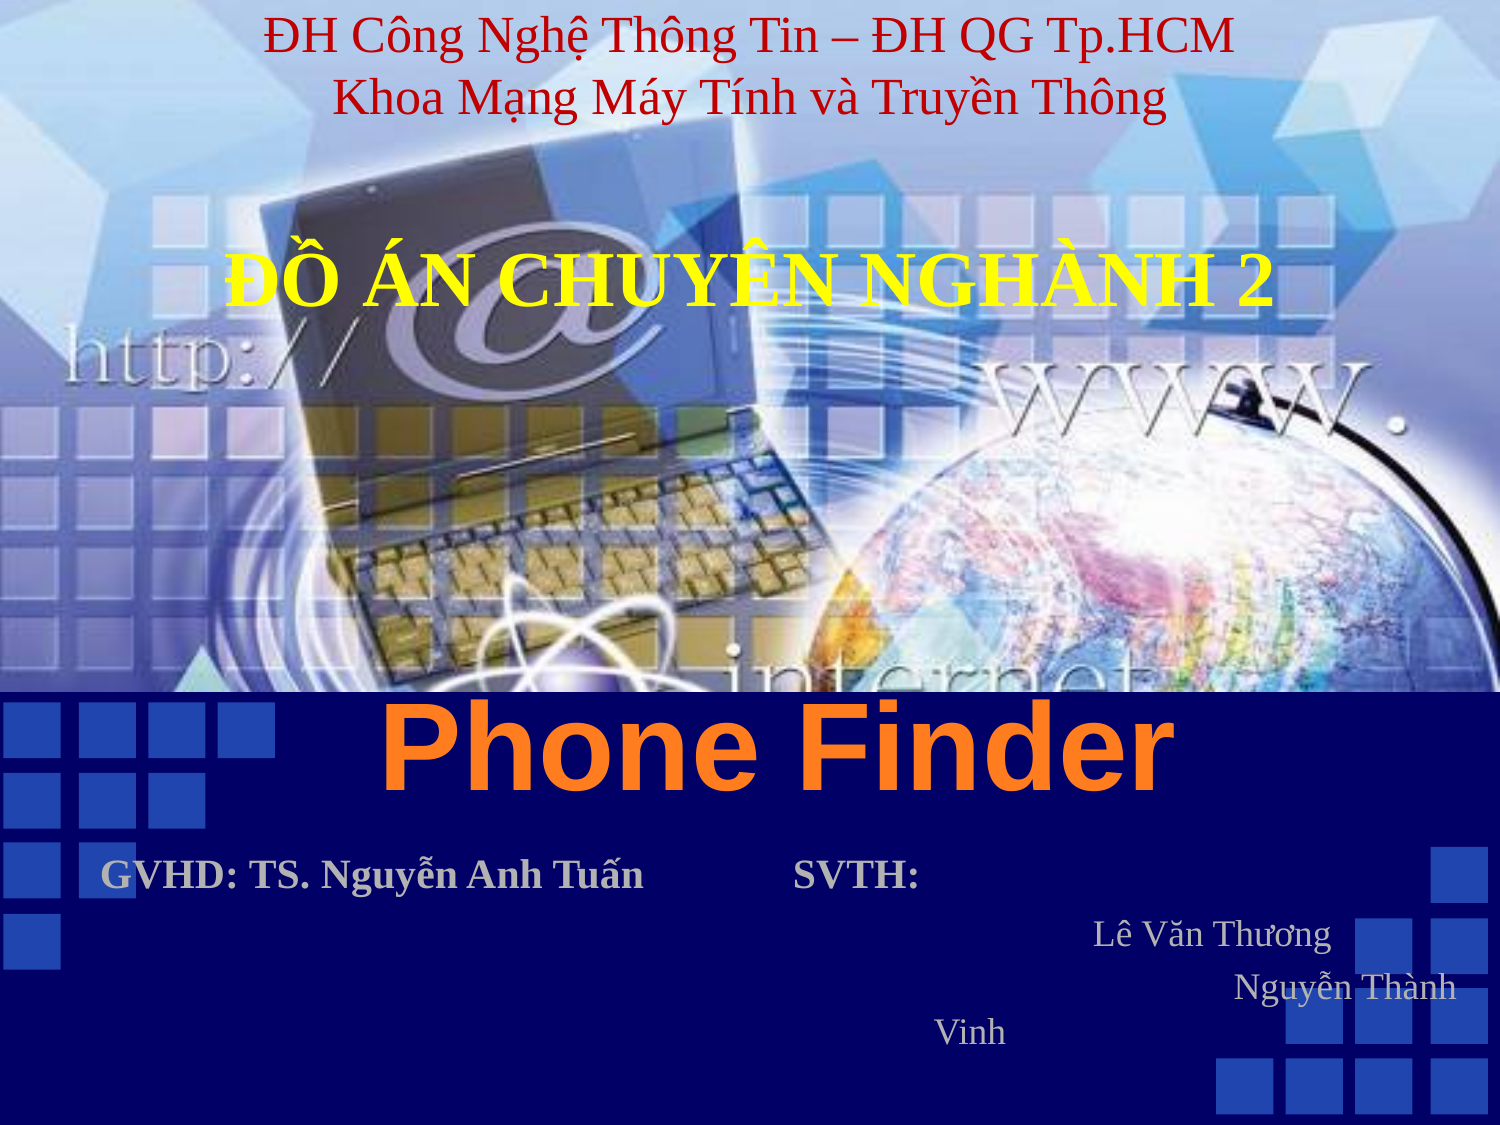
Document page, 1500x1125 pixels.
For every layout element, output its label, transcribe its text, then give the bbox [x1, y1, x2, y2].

picture [0, 125, 1500, 692]
text_box Phone Finder [363, 658, 1192, 824]
text_box GVHD: TS. Nguyễn Anh Tuấn [0, 838, 778, 1113]
text_box ĐH Công Nghệ Thông Tin – ĐH QG Tp.HCM Khoa Mạng Máy Tính và Truyền Thông [0, 0, 1500, 125]
title ĐỒ ÁN CHUYÊN NGHÀNH 2 [131, 162, 1369, 388]
subtitle SVTH: Lê Văn Thương Nguyễn Thành Vinh [778, 838, 1499, 1113]
